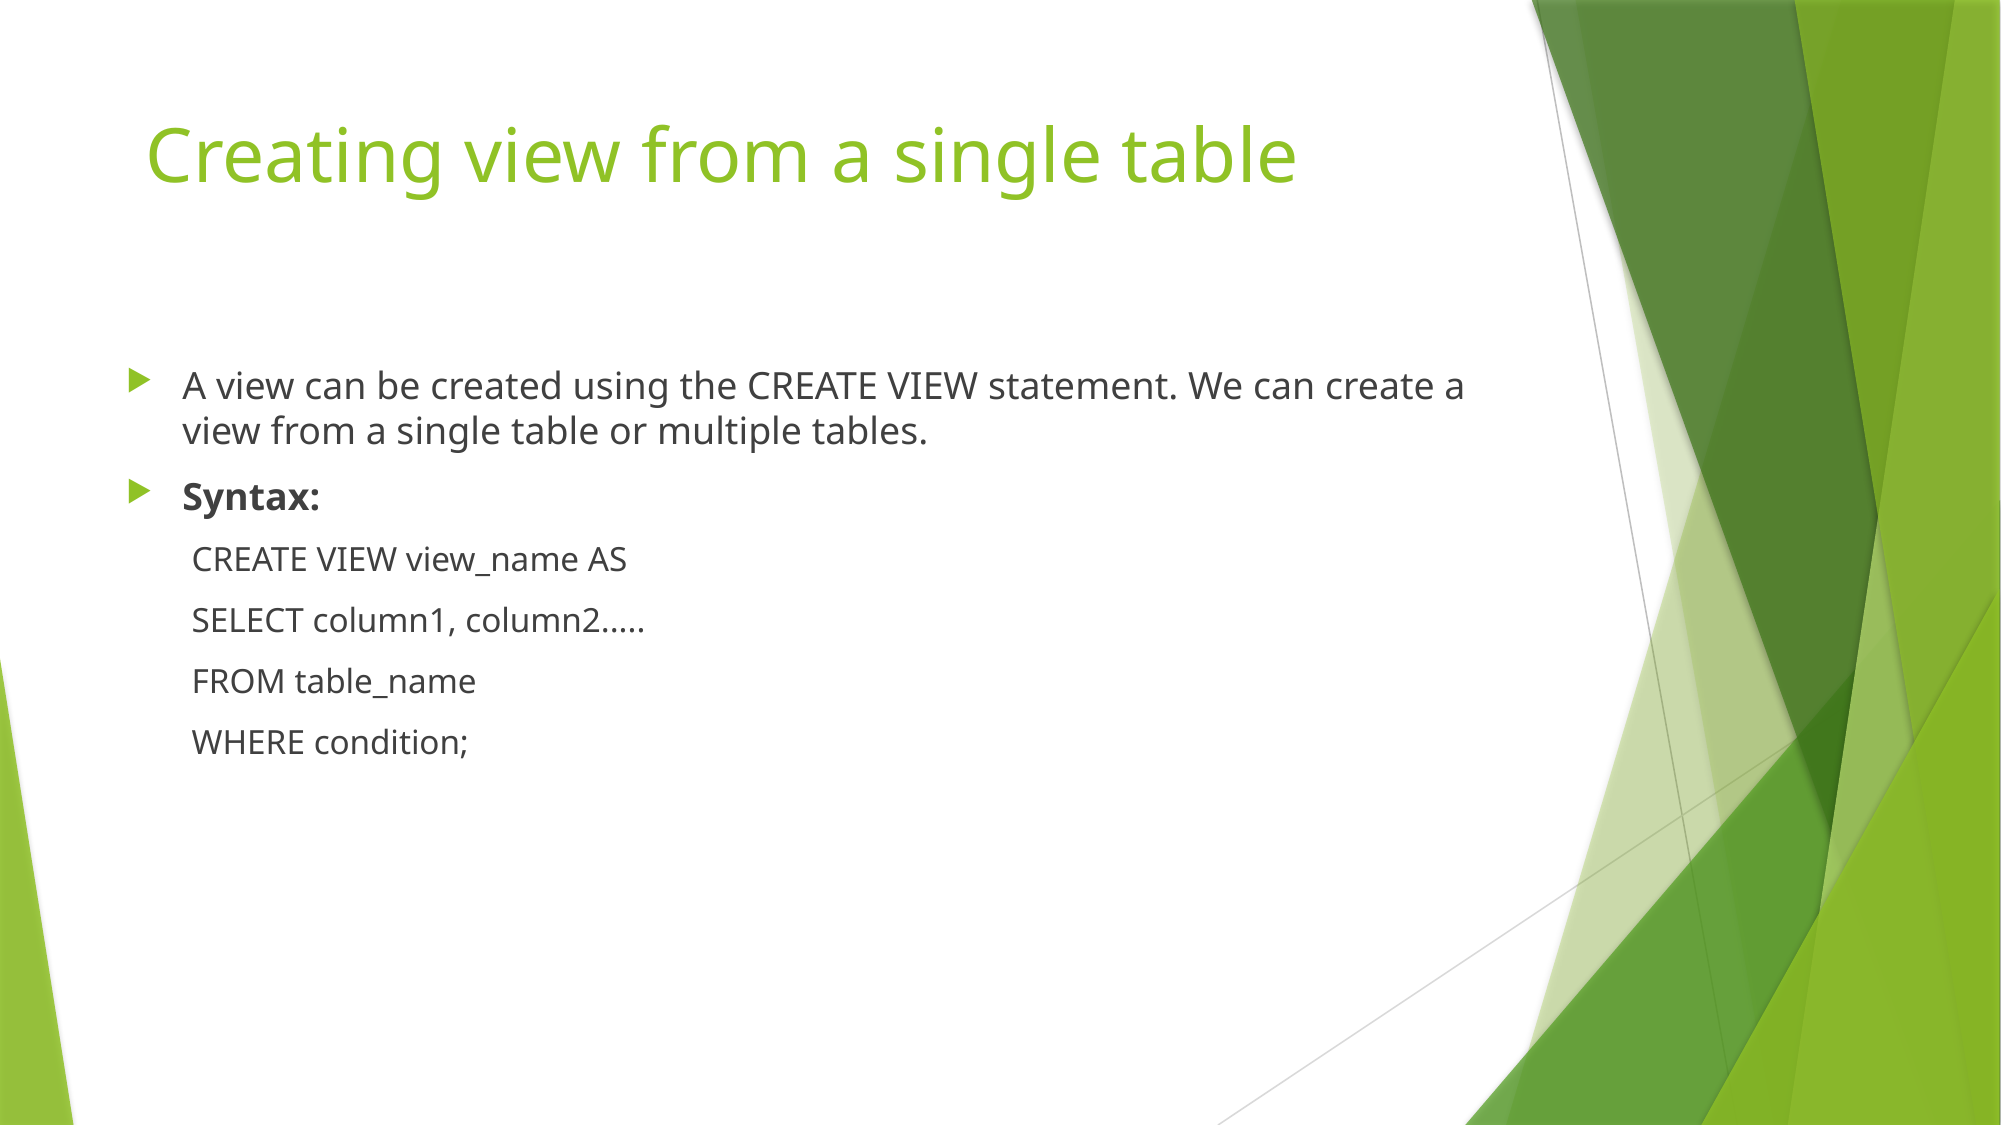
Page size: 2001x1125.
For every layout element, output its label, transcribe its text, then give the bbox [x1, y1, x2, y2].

title Creating view from a single table [111, 99, 1522, 317]
list A view can be created using the CREATE VIEW statement. We can create a view from a single table or multiple tables. Syntax: CREATE VIEW view_name AS SELECT column1, column2..... FROM table_name WHERE condition; [111, 354, 1522, 992]
